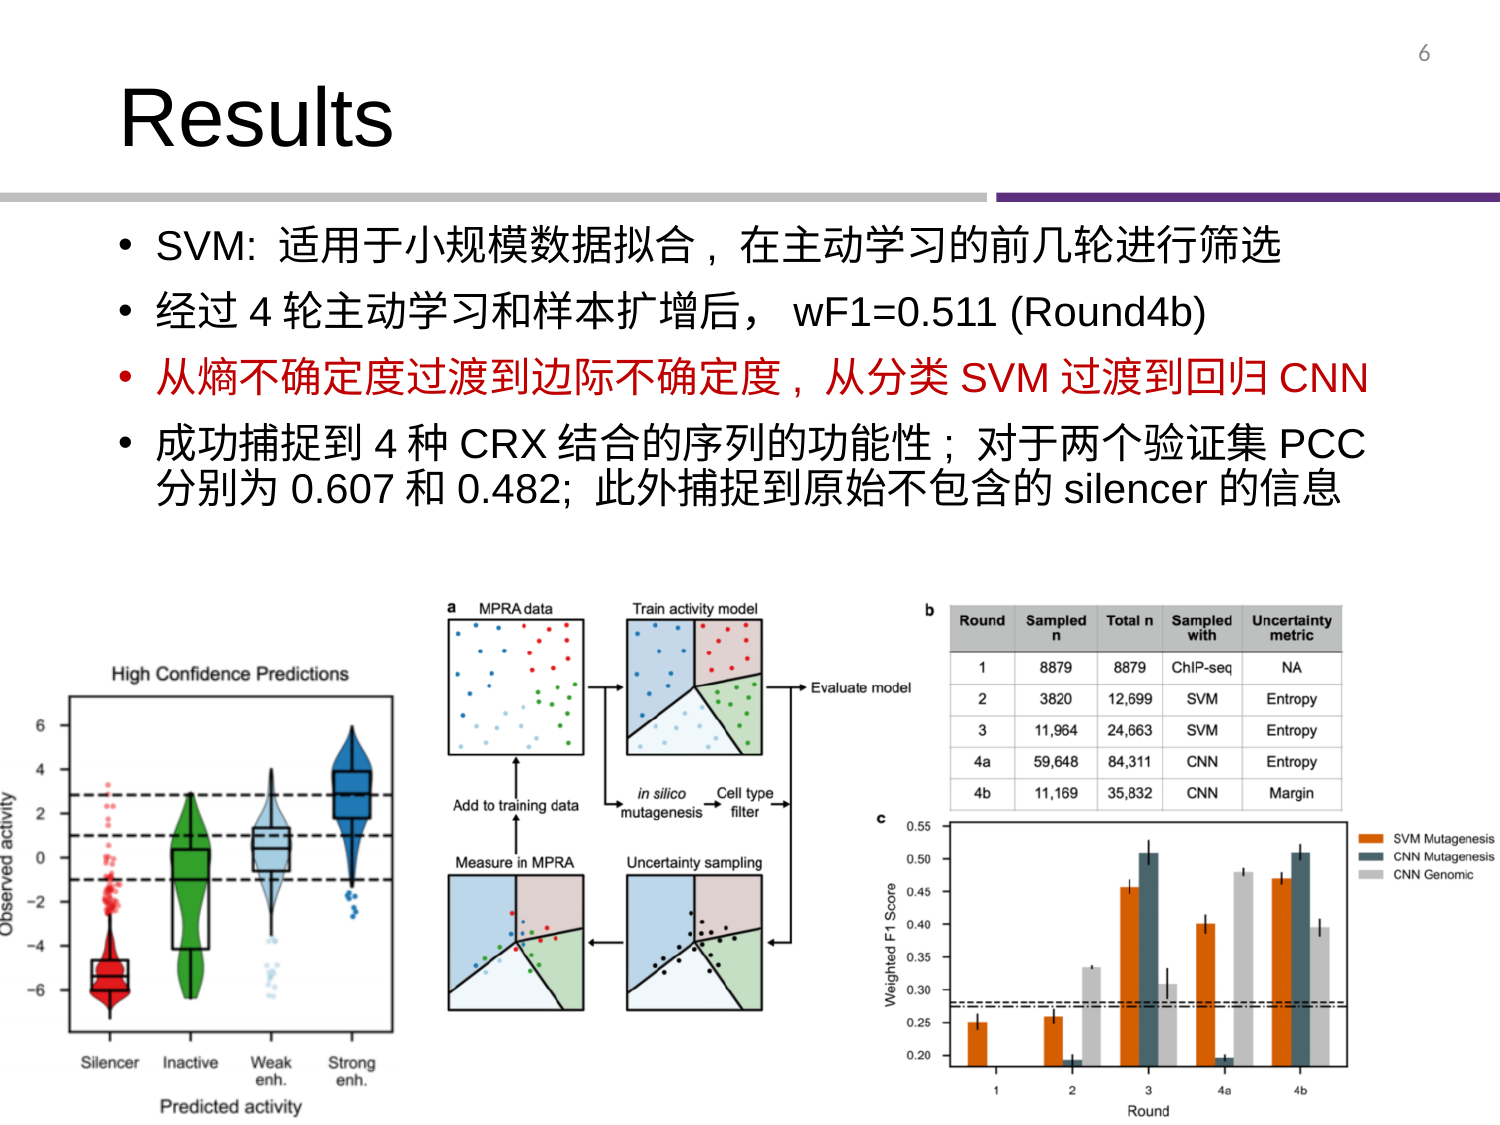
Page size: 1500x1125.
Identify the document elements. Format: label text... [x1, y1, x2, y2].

picture [0, 659, 402, 1124]
list SVM: 适用于小规模数据拟合, 在主动学习的前几轮进行筛选 经过4轮主动学习和样本扩增后，wF1=0.511 (Round4b) 从熵不确定度过渡到边际不确定度, 从分类SVM过渡到回归CNN 成功捕捉到4种CRX结合的序列的功能性; 对于两个验证集PCC分别为0.607和0.482; 此外捕捉到原始不包含的silencer的信息 [103, 217, 1397, 1014]
title Results [103, 59, 1335, 179]
slide_number 6 [1108, 21, 1446, 82]
picture [422, 584, 1500, 1125]
